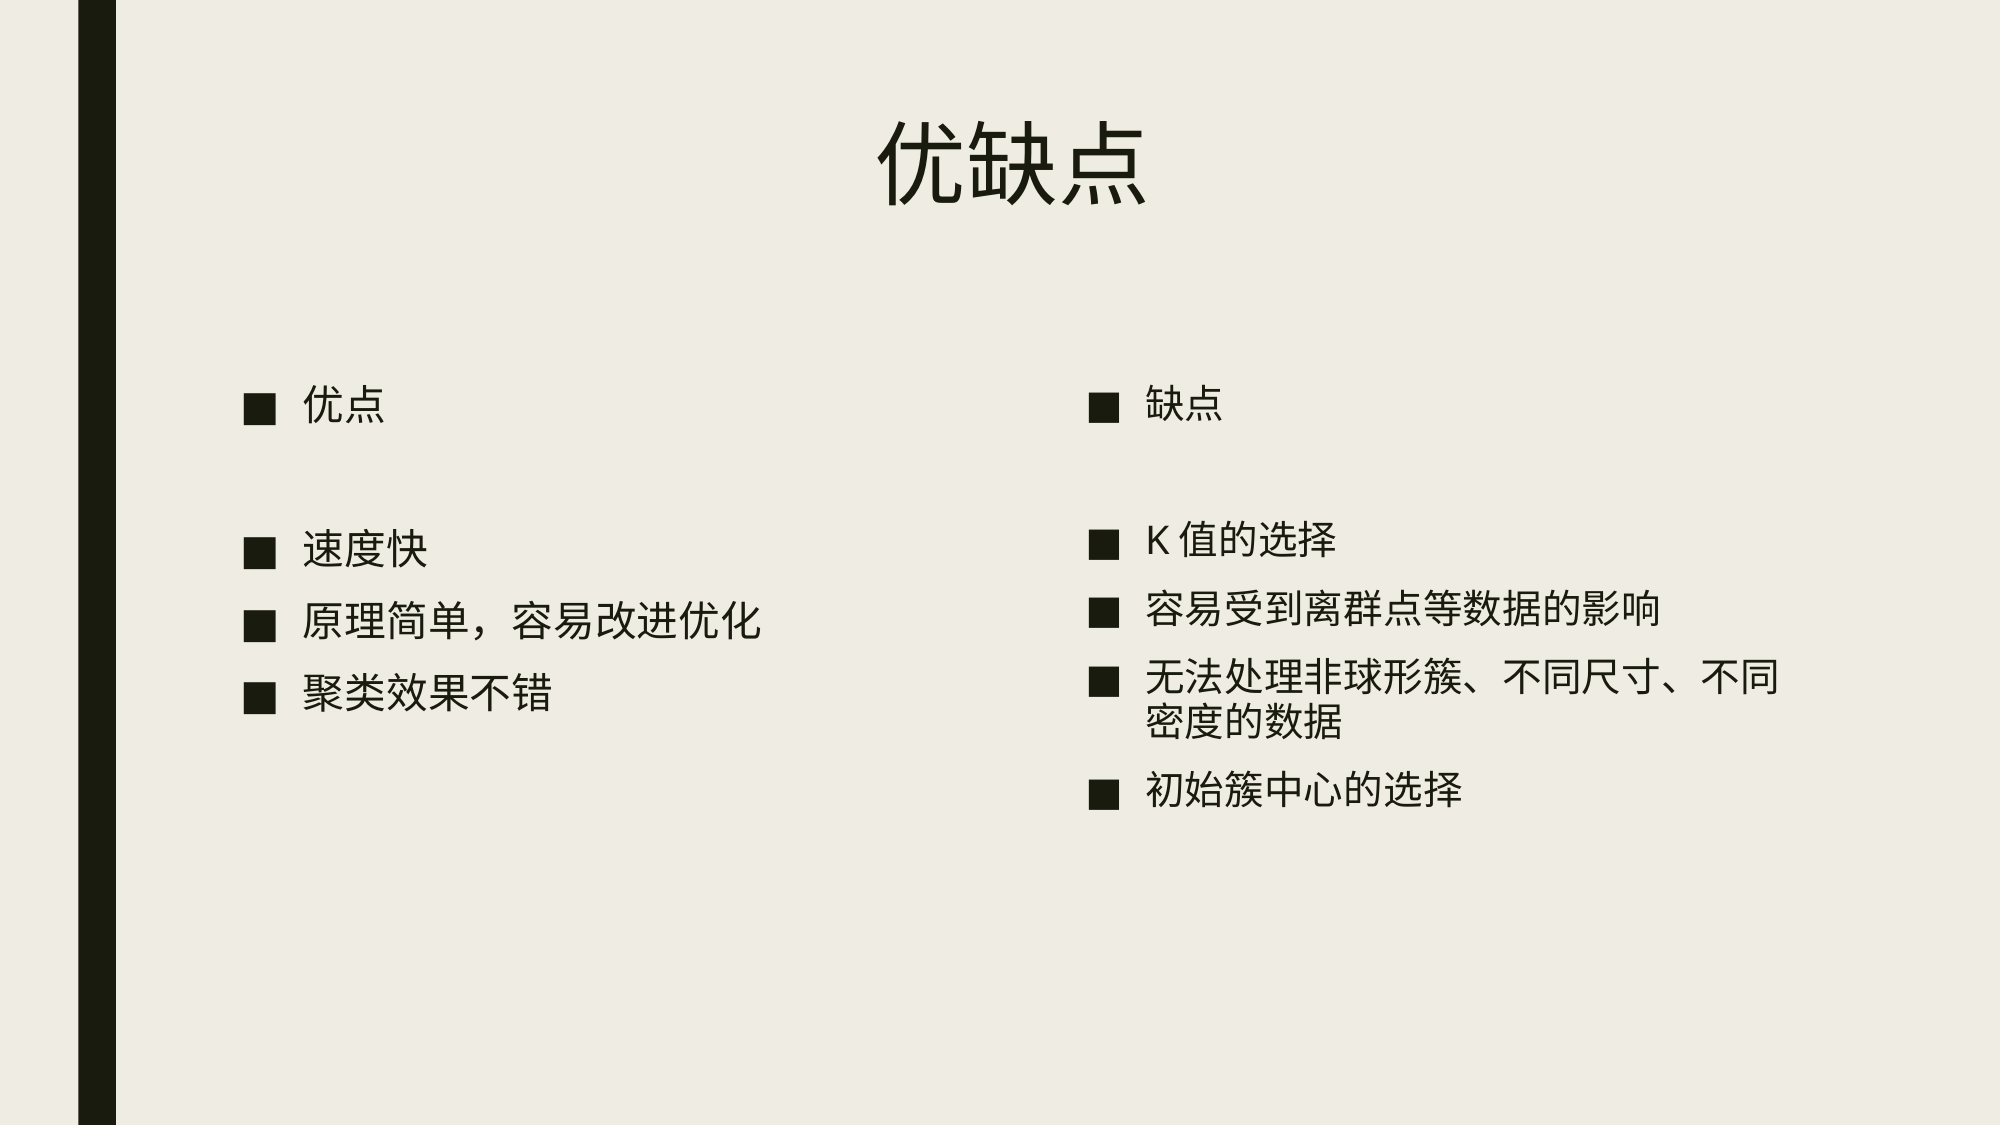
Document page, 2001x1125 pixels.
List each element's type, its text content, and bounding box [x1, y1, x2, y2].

title 优缺点 [225, 112, 1800, 252]
list 缺点 K值的选择 容易受到离群点等数据的影响 无法处理非球形簇、不同尺寸、不同密度的数据 初始簇中心的选择 [1070, 375, 1801, 825]
list 优点 速度快 原理简单，容易改进优化 聚类效果不错 [225, 375, 955, 825]
